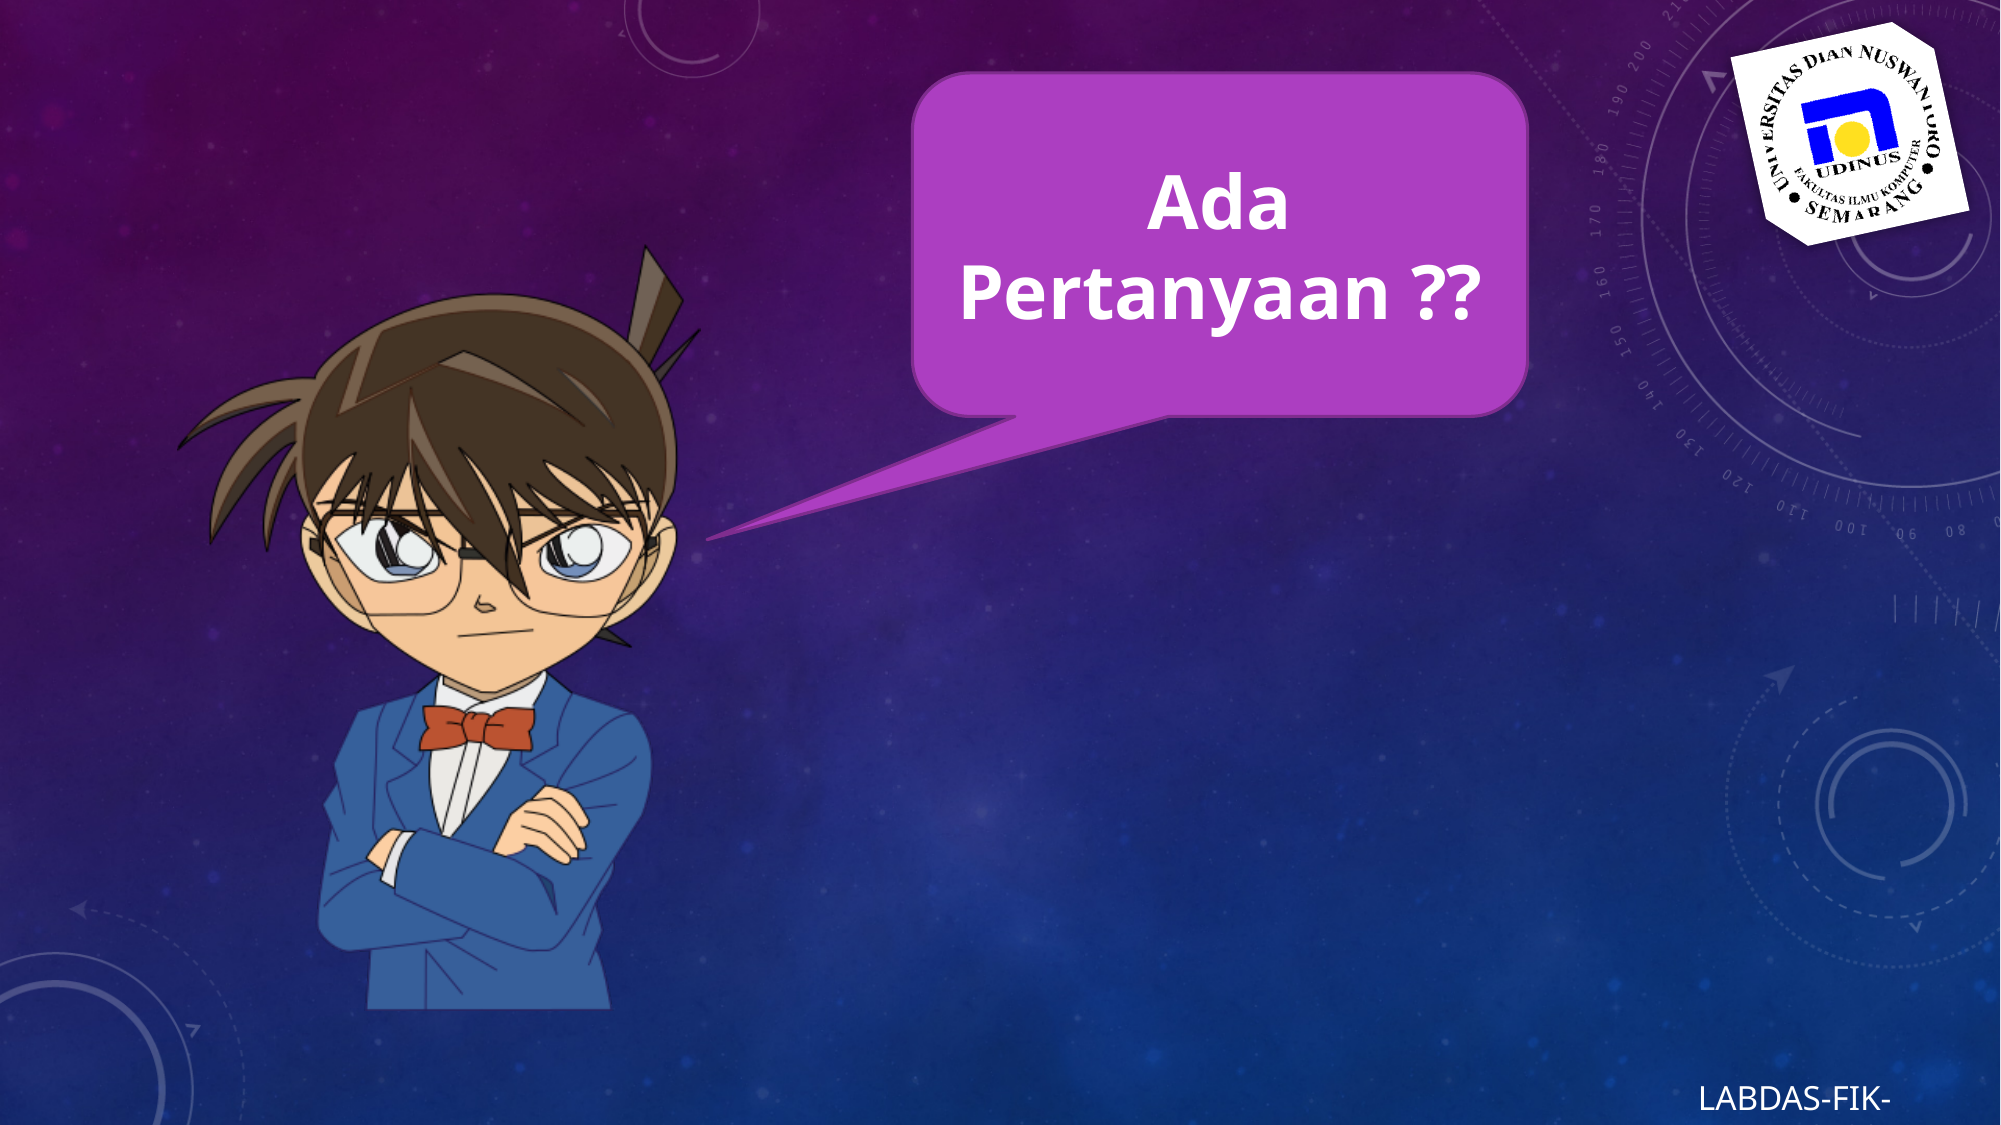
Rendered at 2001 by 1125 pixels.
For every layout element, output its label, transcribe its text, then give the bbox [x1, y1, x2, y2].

text_box LABDAS-FIK-UDINUS, 2015 [1683, 1069, 1989, 1125]
picture [0, 0, 2001, 1125]
text_box Ada Pertanyaan ?? [707, 71, 1530, 542]
